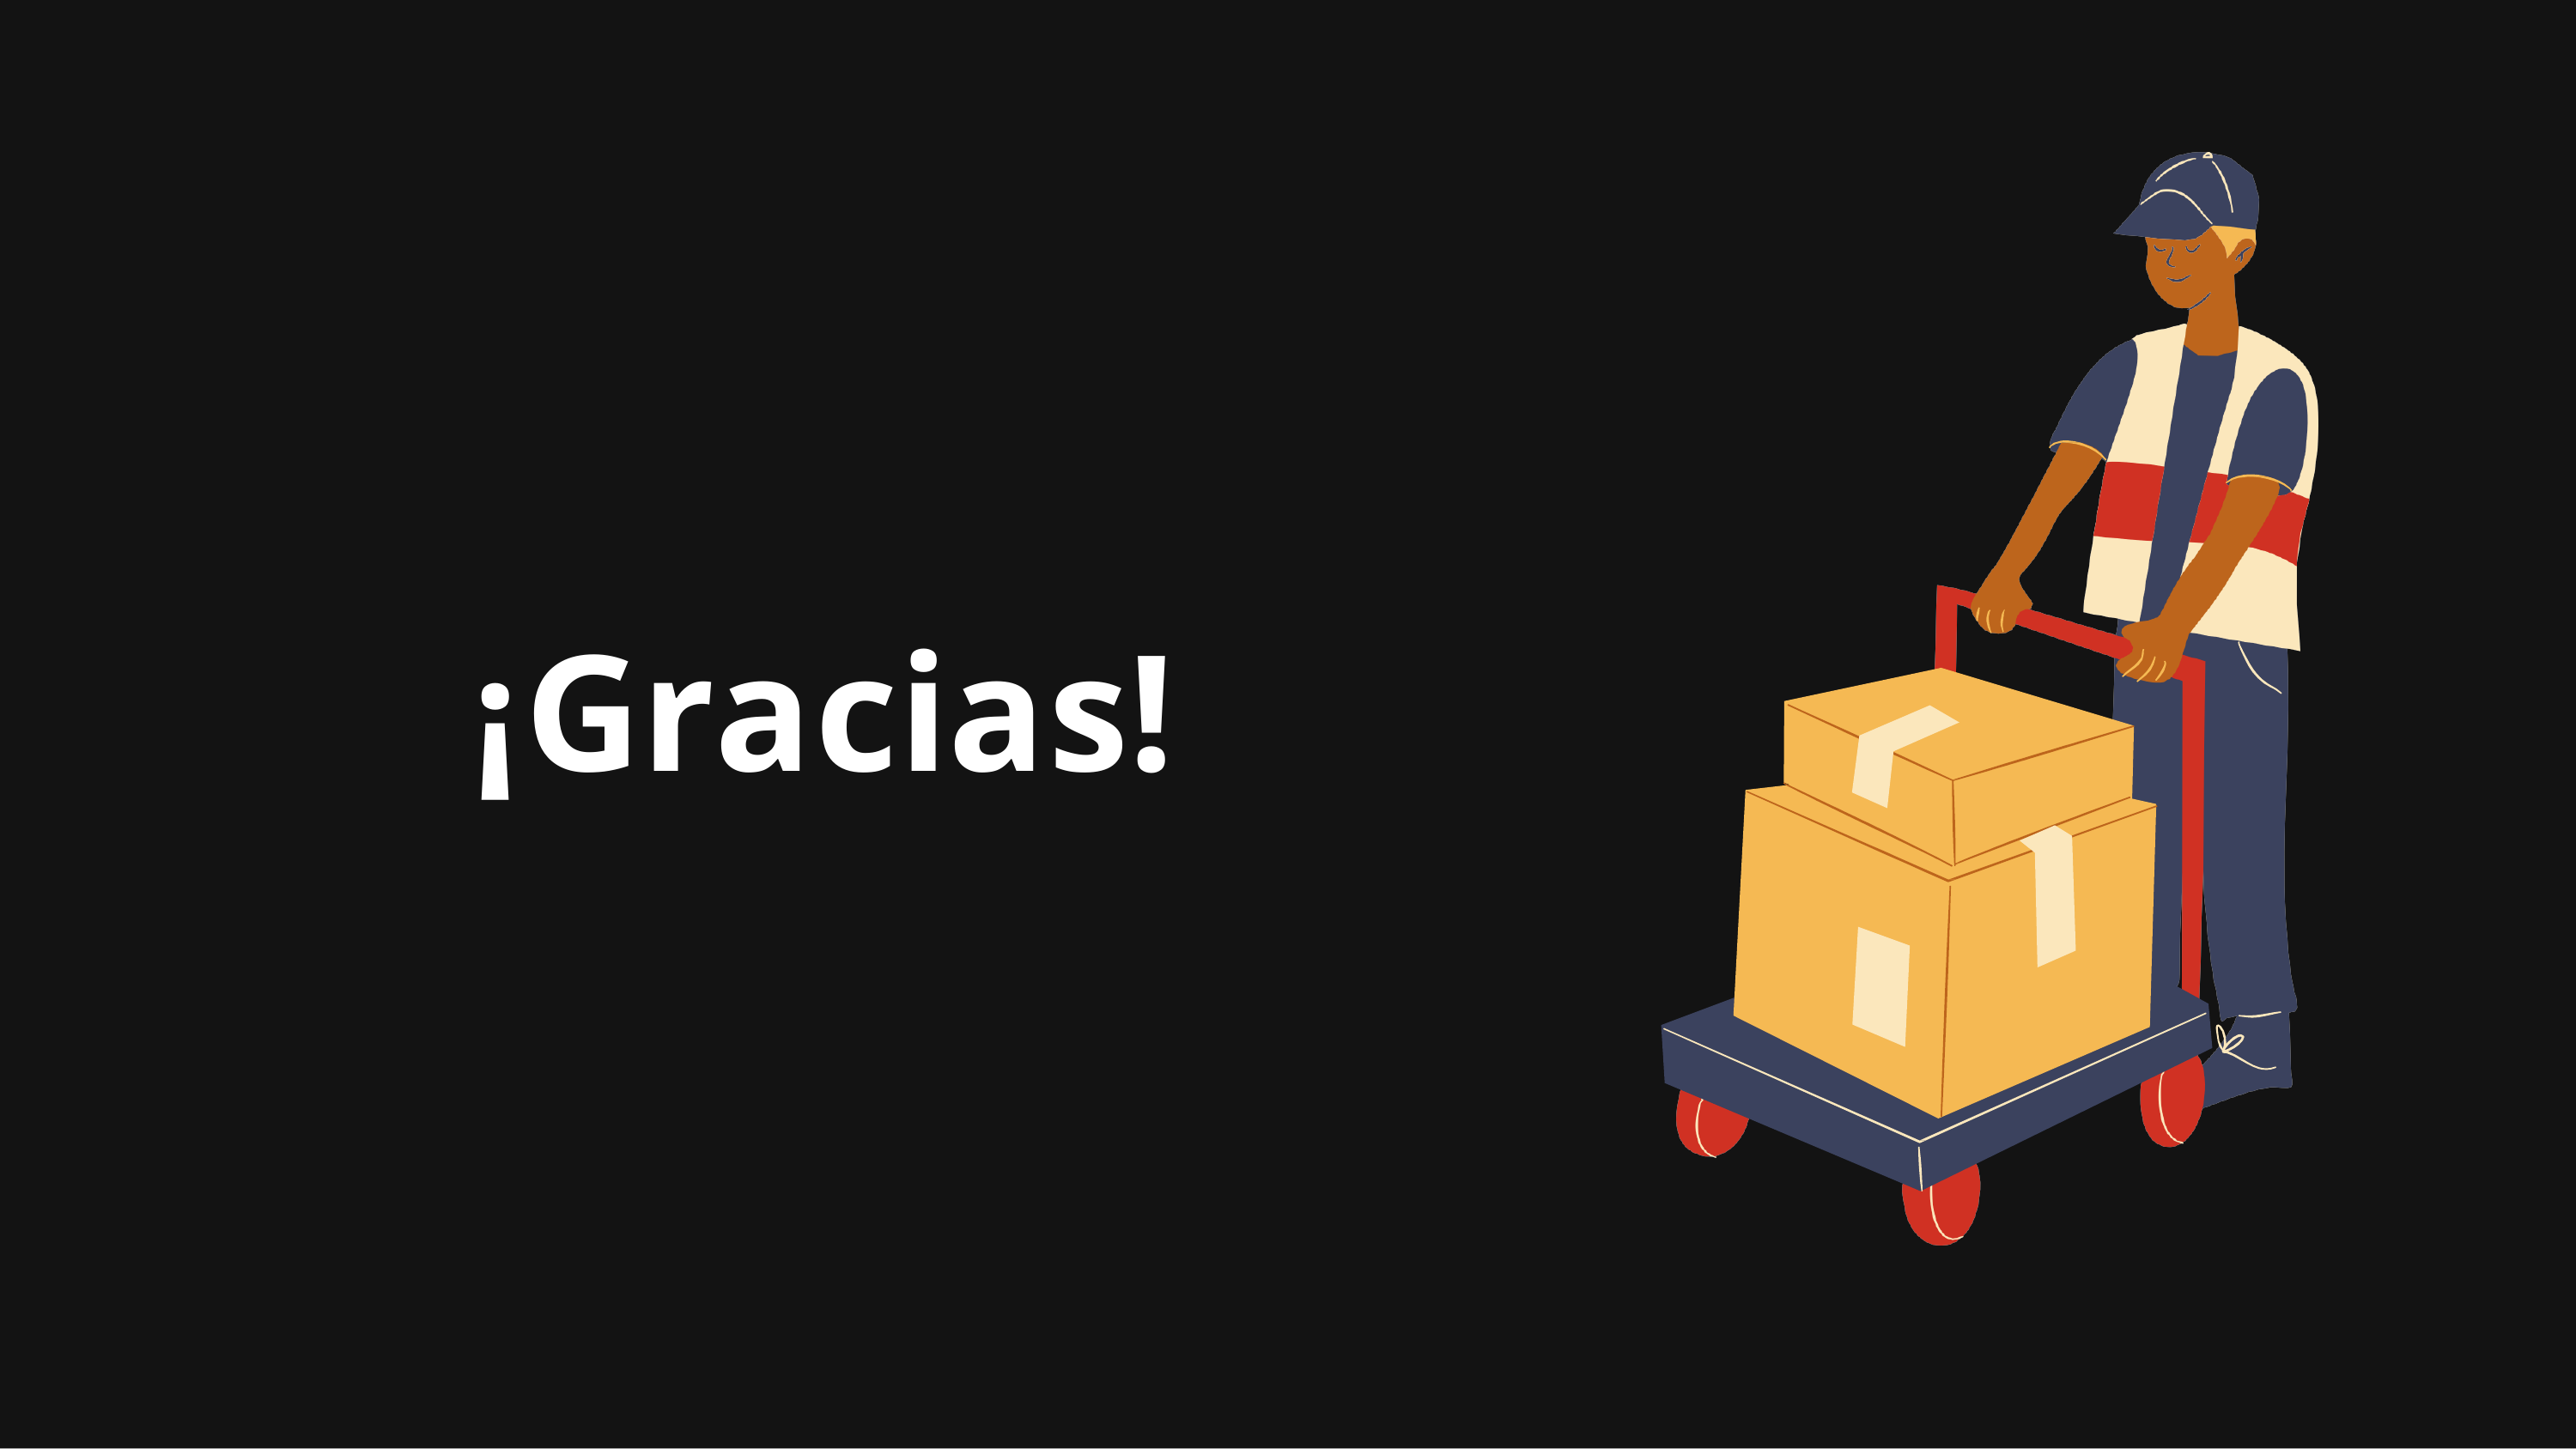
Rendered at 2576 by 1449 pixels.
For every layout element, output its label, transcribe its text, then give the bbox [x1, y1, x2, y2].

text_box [1661, 152, 2318, 1246]
title ¡Gracias! [471, 608, 1255, 852]
